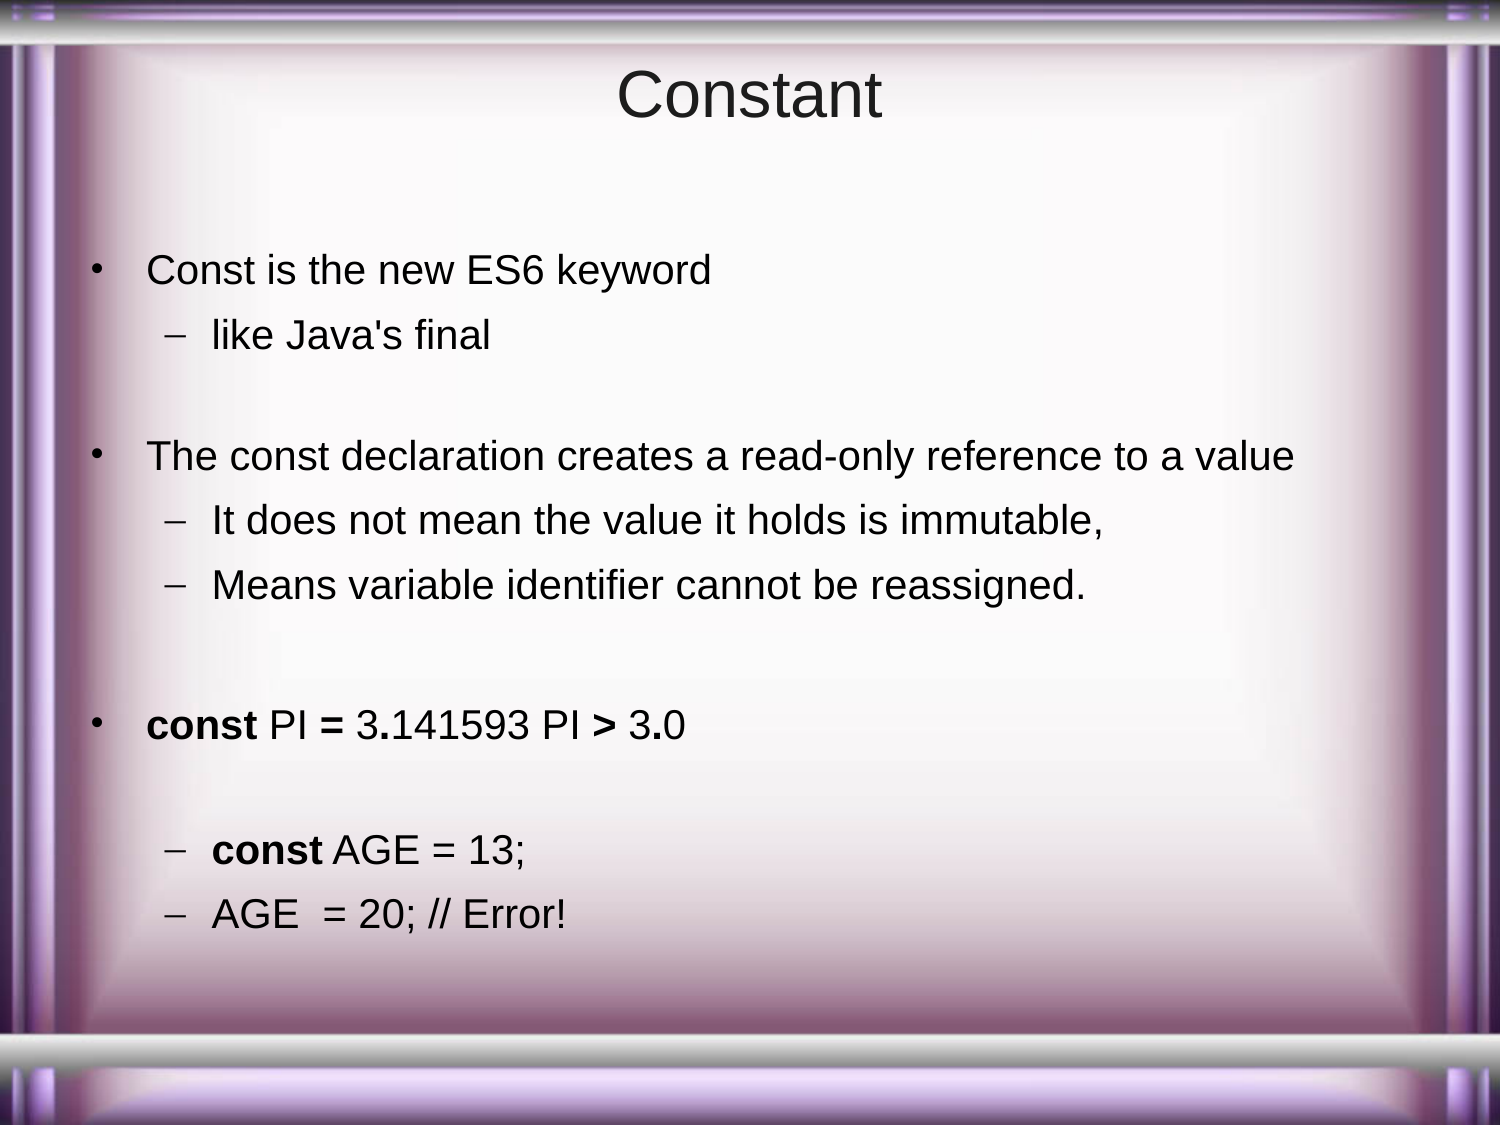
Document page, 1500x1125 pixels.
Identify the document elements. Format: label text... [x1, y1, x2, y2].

list Const is the new ES6 keyword like Java's final The const declaration creates a read-only reference to a value It does not mean the value it holds is immutable, Means variable identifier cannot be reassigned. const PI = 3.141593 PI > 3.0 const AGE = 13; AGE = 20; // Error! [75, 174, 1425, 1005]
picture [0, 0, 1500, 1125]
title Constant [75, 43, 1425, 139]
